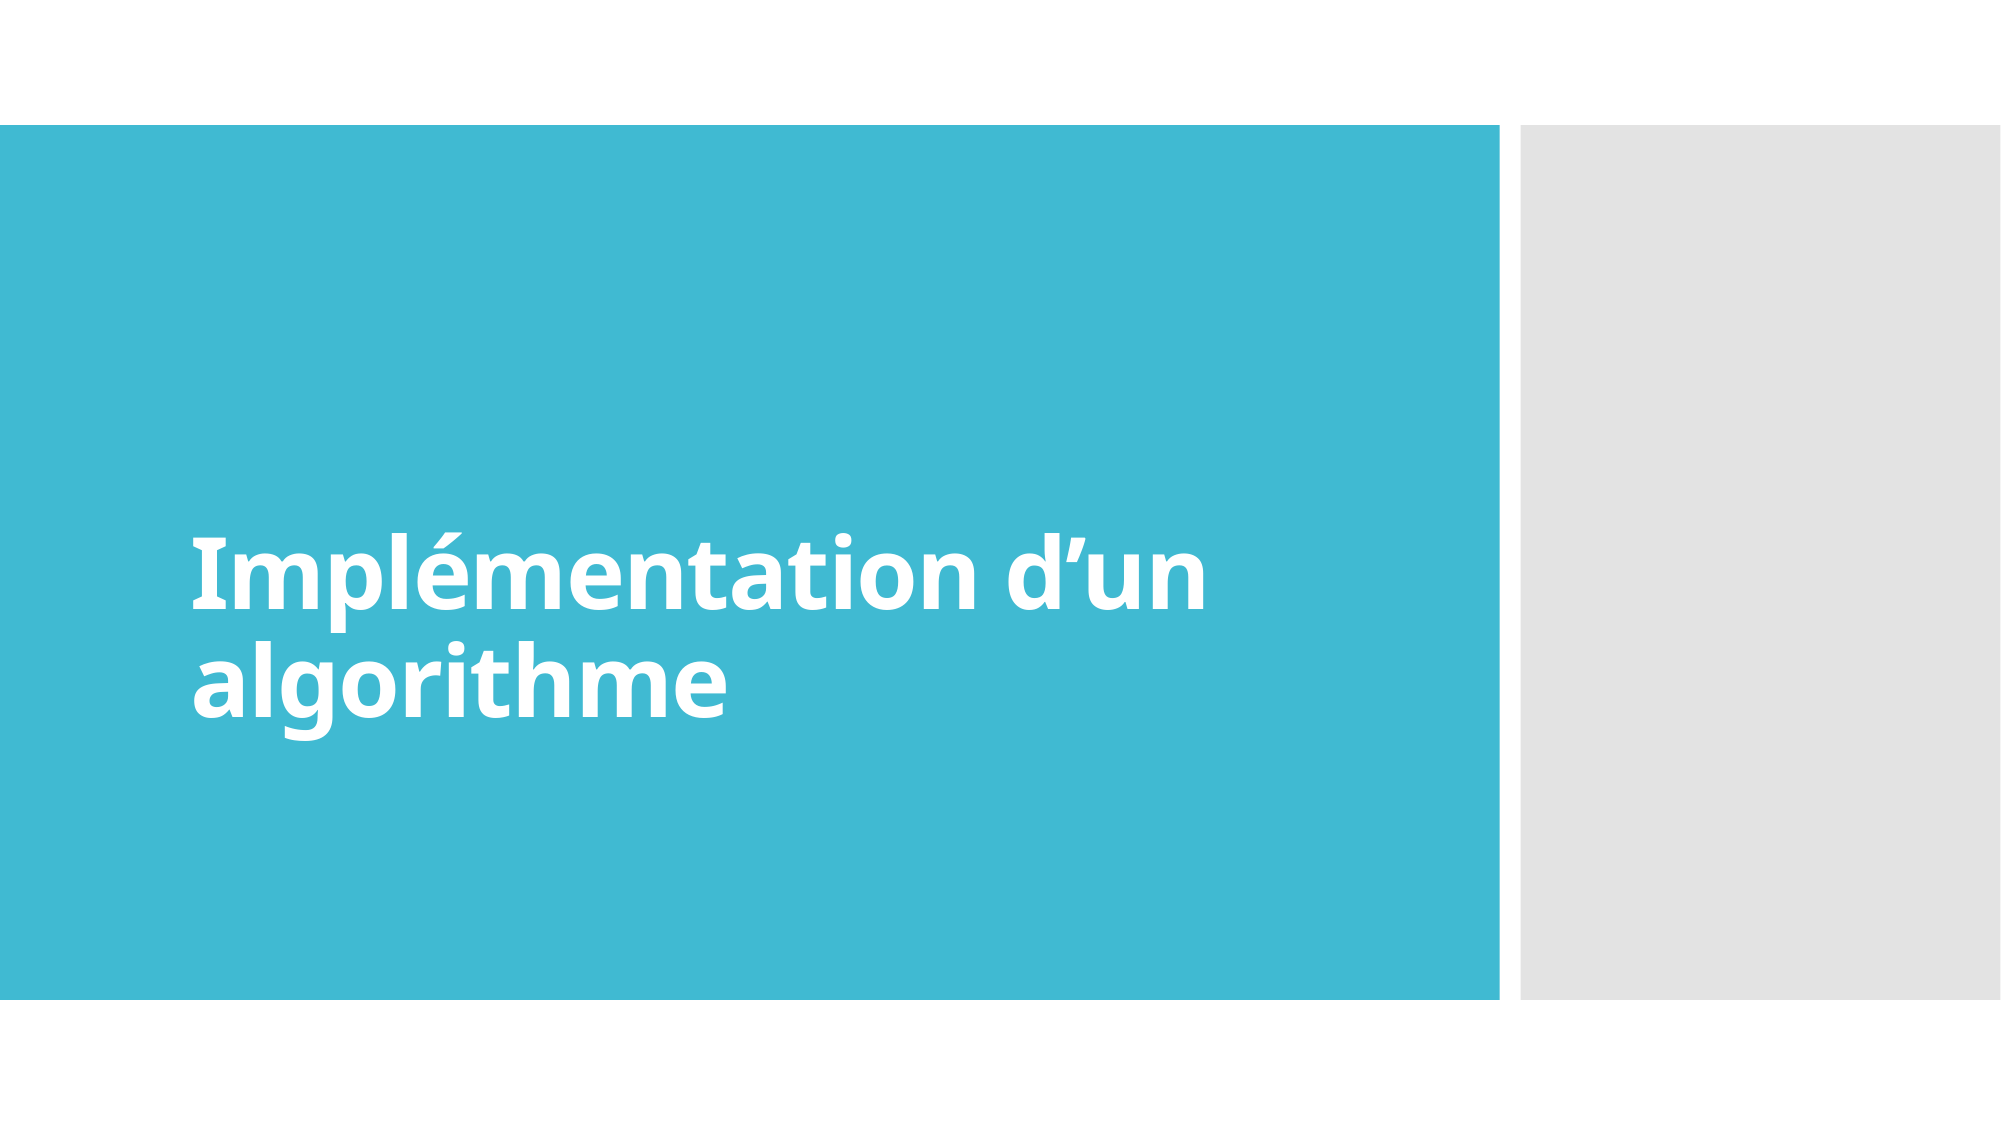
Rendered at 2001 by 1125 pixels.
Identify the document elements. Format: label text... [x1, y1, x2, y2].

title Implémentation d’un algorithme [175, 213, 1376, 747]
